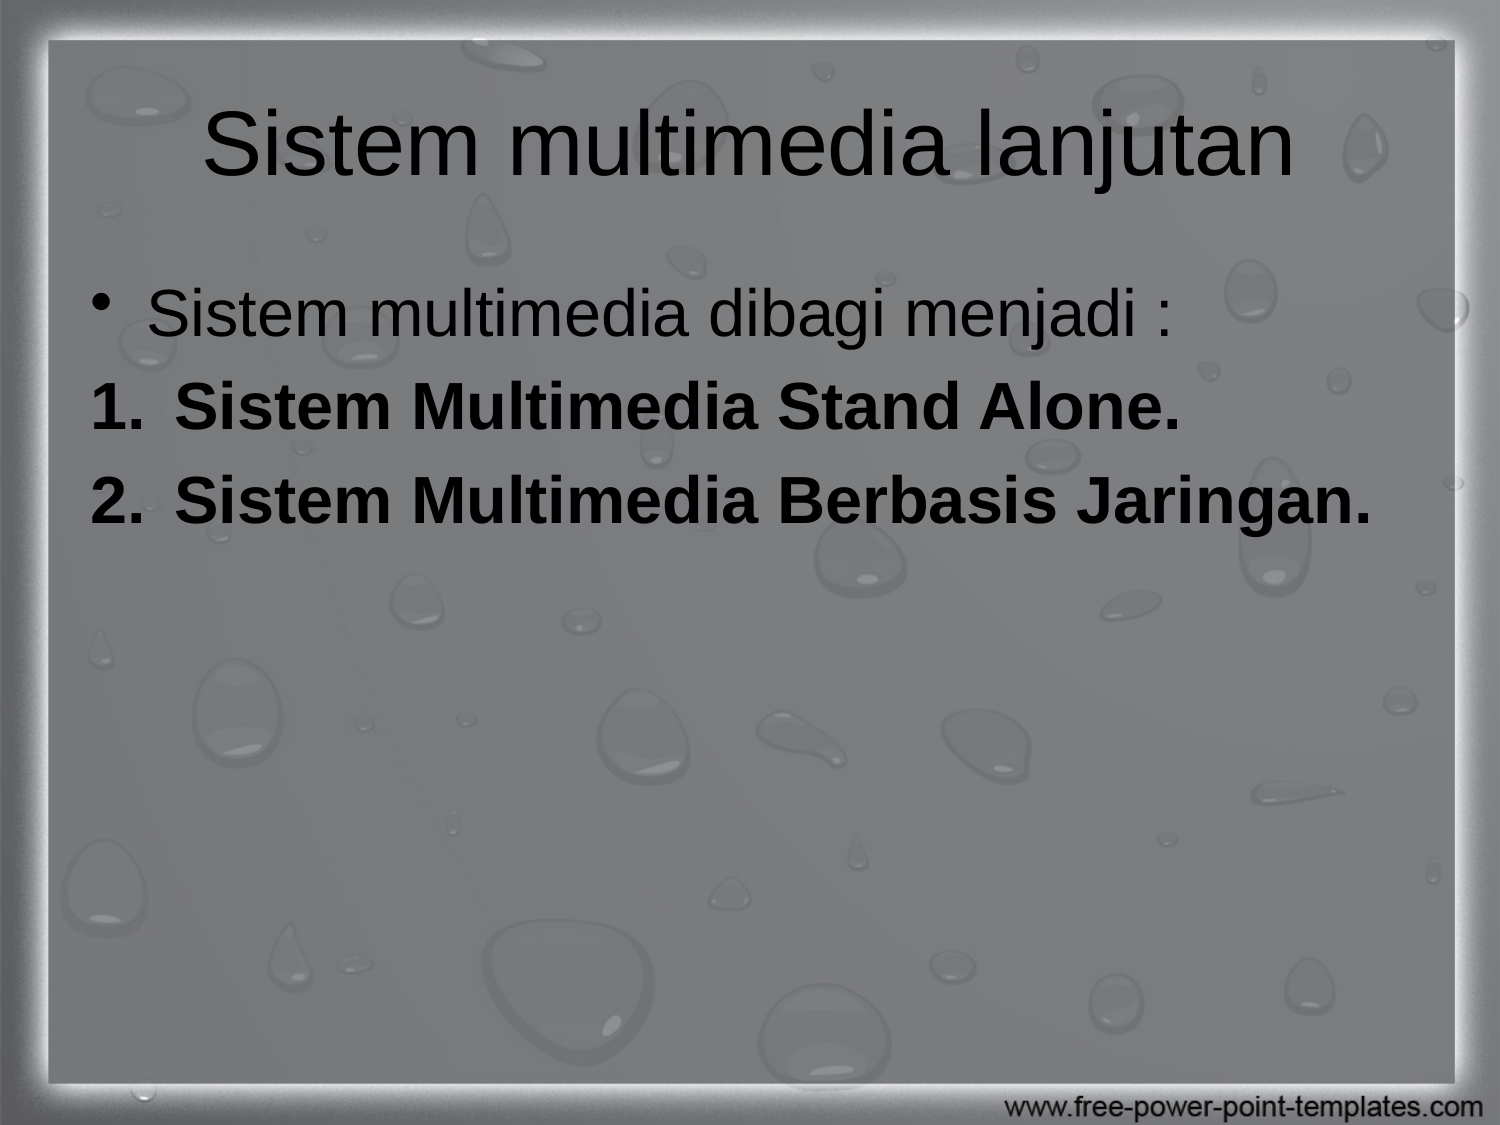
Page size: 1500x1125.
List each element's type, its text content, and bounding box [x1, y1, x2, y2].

picture [0, 0, 1500, 1125]
list Sistem multimedia dibagi menjadi : Sistem Multimedia Stand Alone. Sistem Multimedia Berbasis Jaringan. [75, 262, 1425, 1005]
title Sistem multimedia lanjutan [75, 45, 1425, 233]
